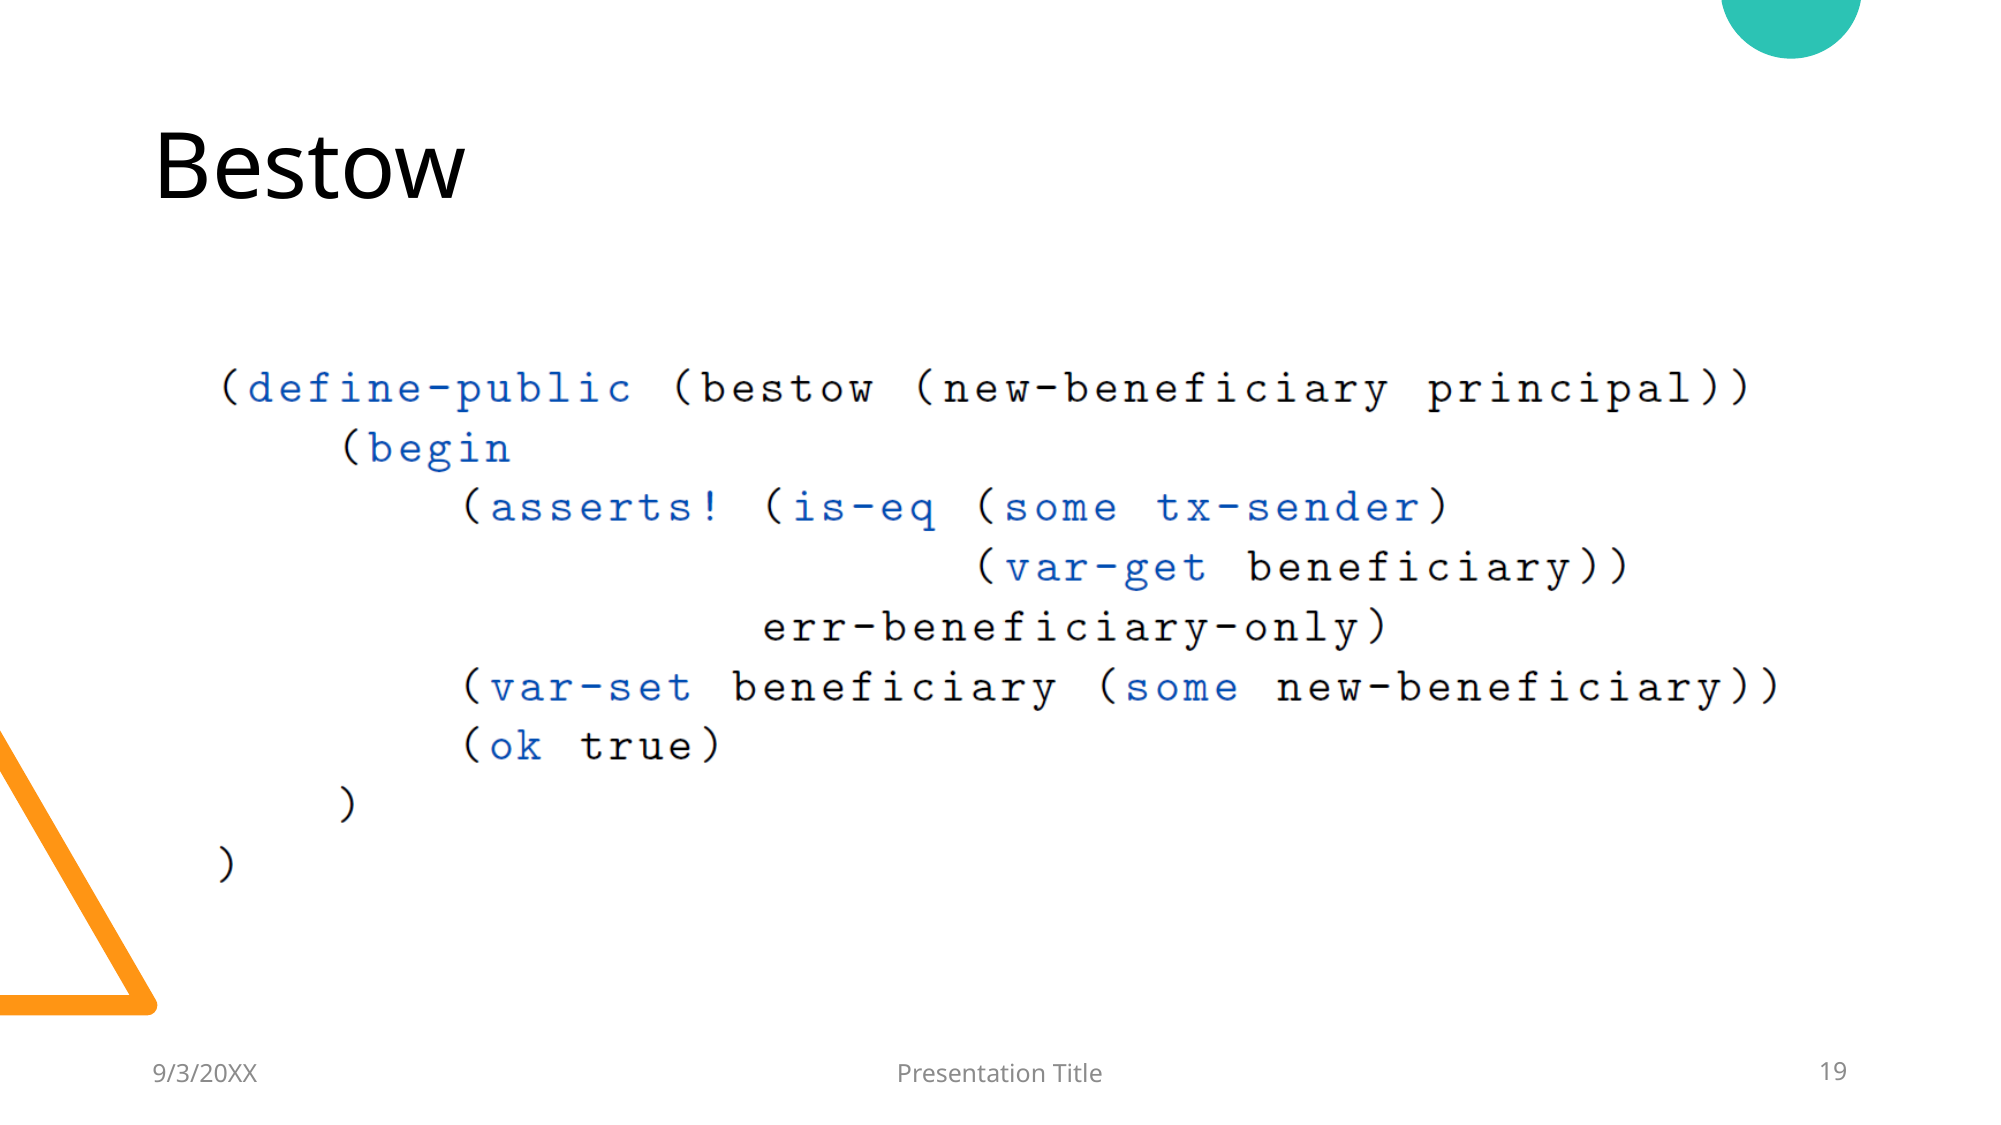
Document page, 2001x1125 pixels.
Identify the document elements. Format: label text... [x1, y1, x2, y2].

picture [202, 358, 1799, 891]
footer Presentation Title [662, 1042, 1338, 1103]
slide_number 19 [1412, 1042, 1863, 1103]
title Bestow [137, 59, 1863, 278]
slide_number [137, 1042, 588, 1103]
